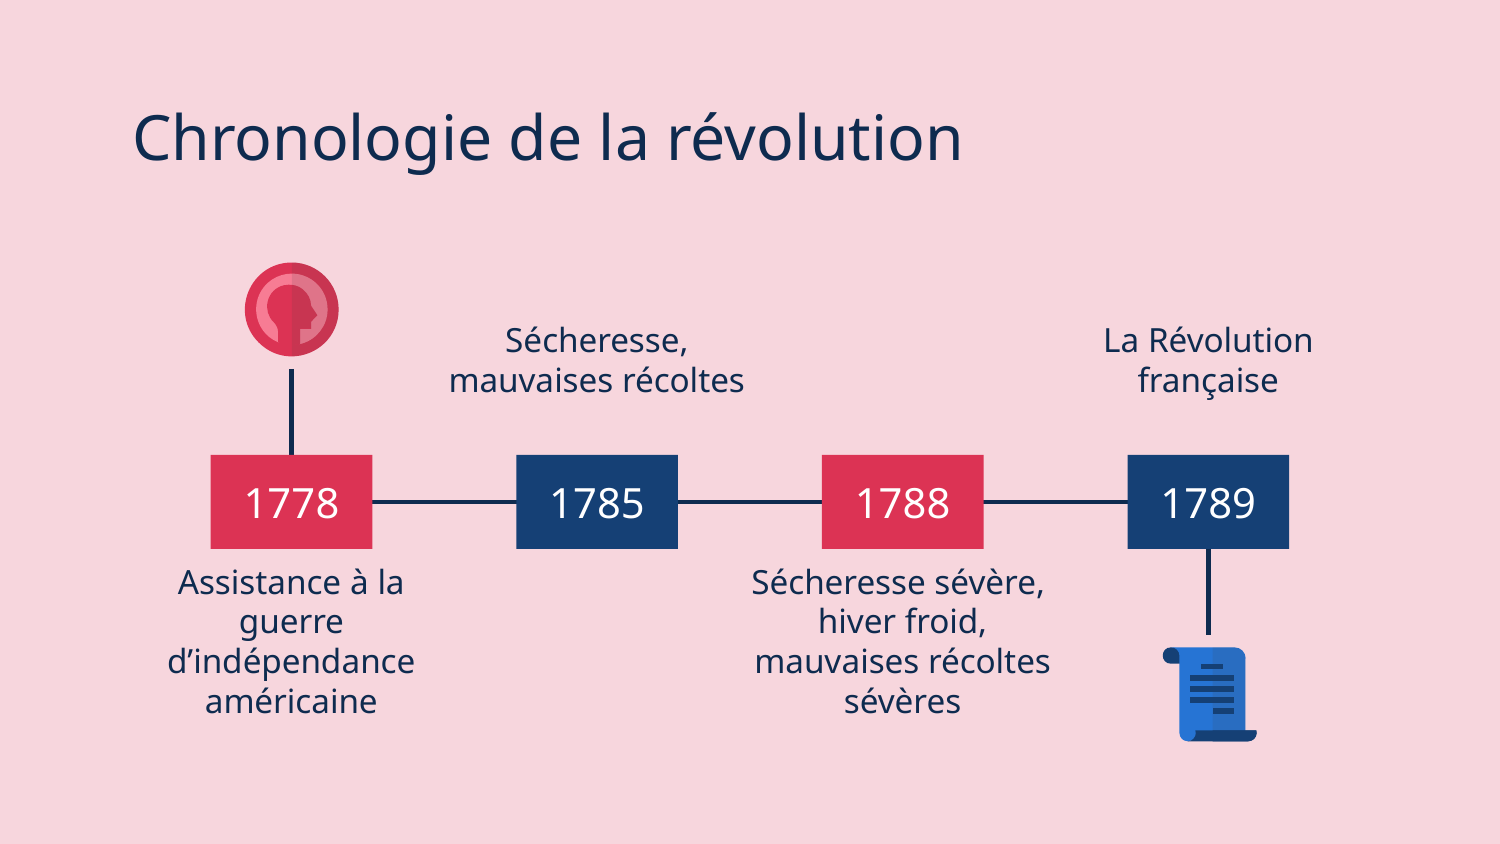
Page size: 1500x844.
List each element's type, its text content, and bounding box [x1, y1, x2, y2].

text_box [228, 262, 339, 357]
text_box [1159, 647, 1257, 742]
text_box La Révolution française [1033, 312, 1383, 407]
text_box Sécheresse, mauvaises récoltes [422, 312, 772, 367]
title Chronologie de la révolution [116, 88, 1383, 183]
text_box 1778 [210, 454, 286, 549]
text_box Assistance à la guerre d’indépendance américaine [116, 593, 467, 688]
text_box Sécheresse sévère, hiver froid, mauvaises récoltes sévères [728, 644, 1078, 688]
text_box 1789 [1213, 454, 1290, 549]
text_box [291, 368, 1209, 635]
